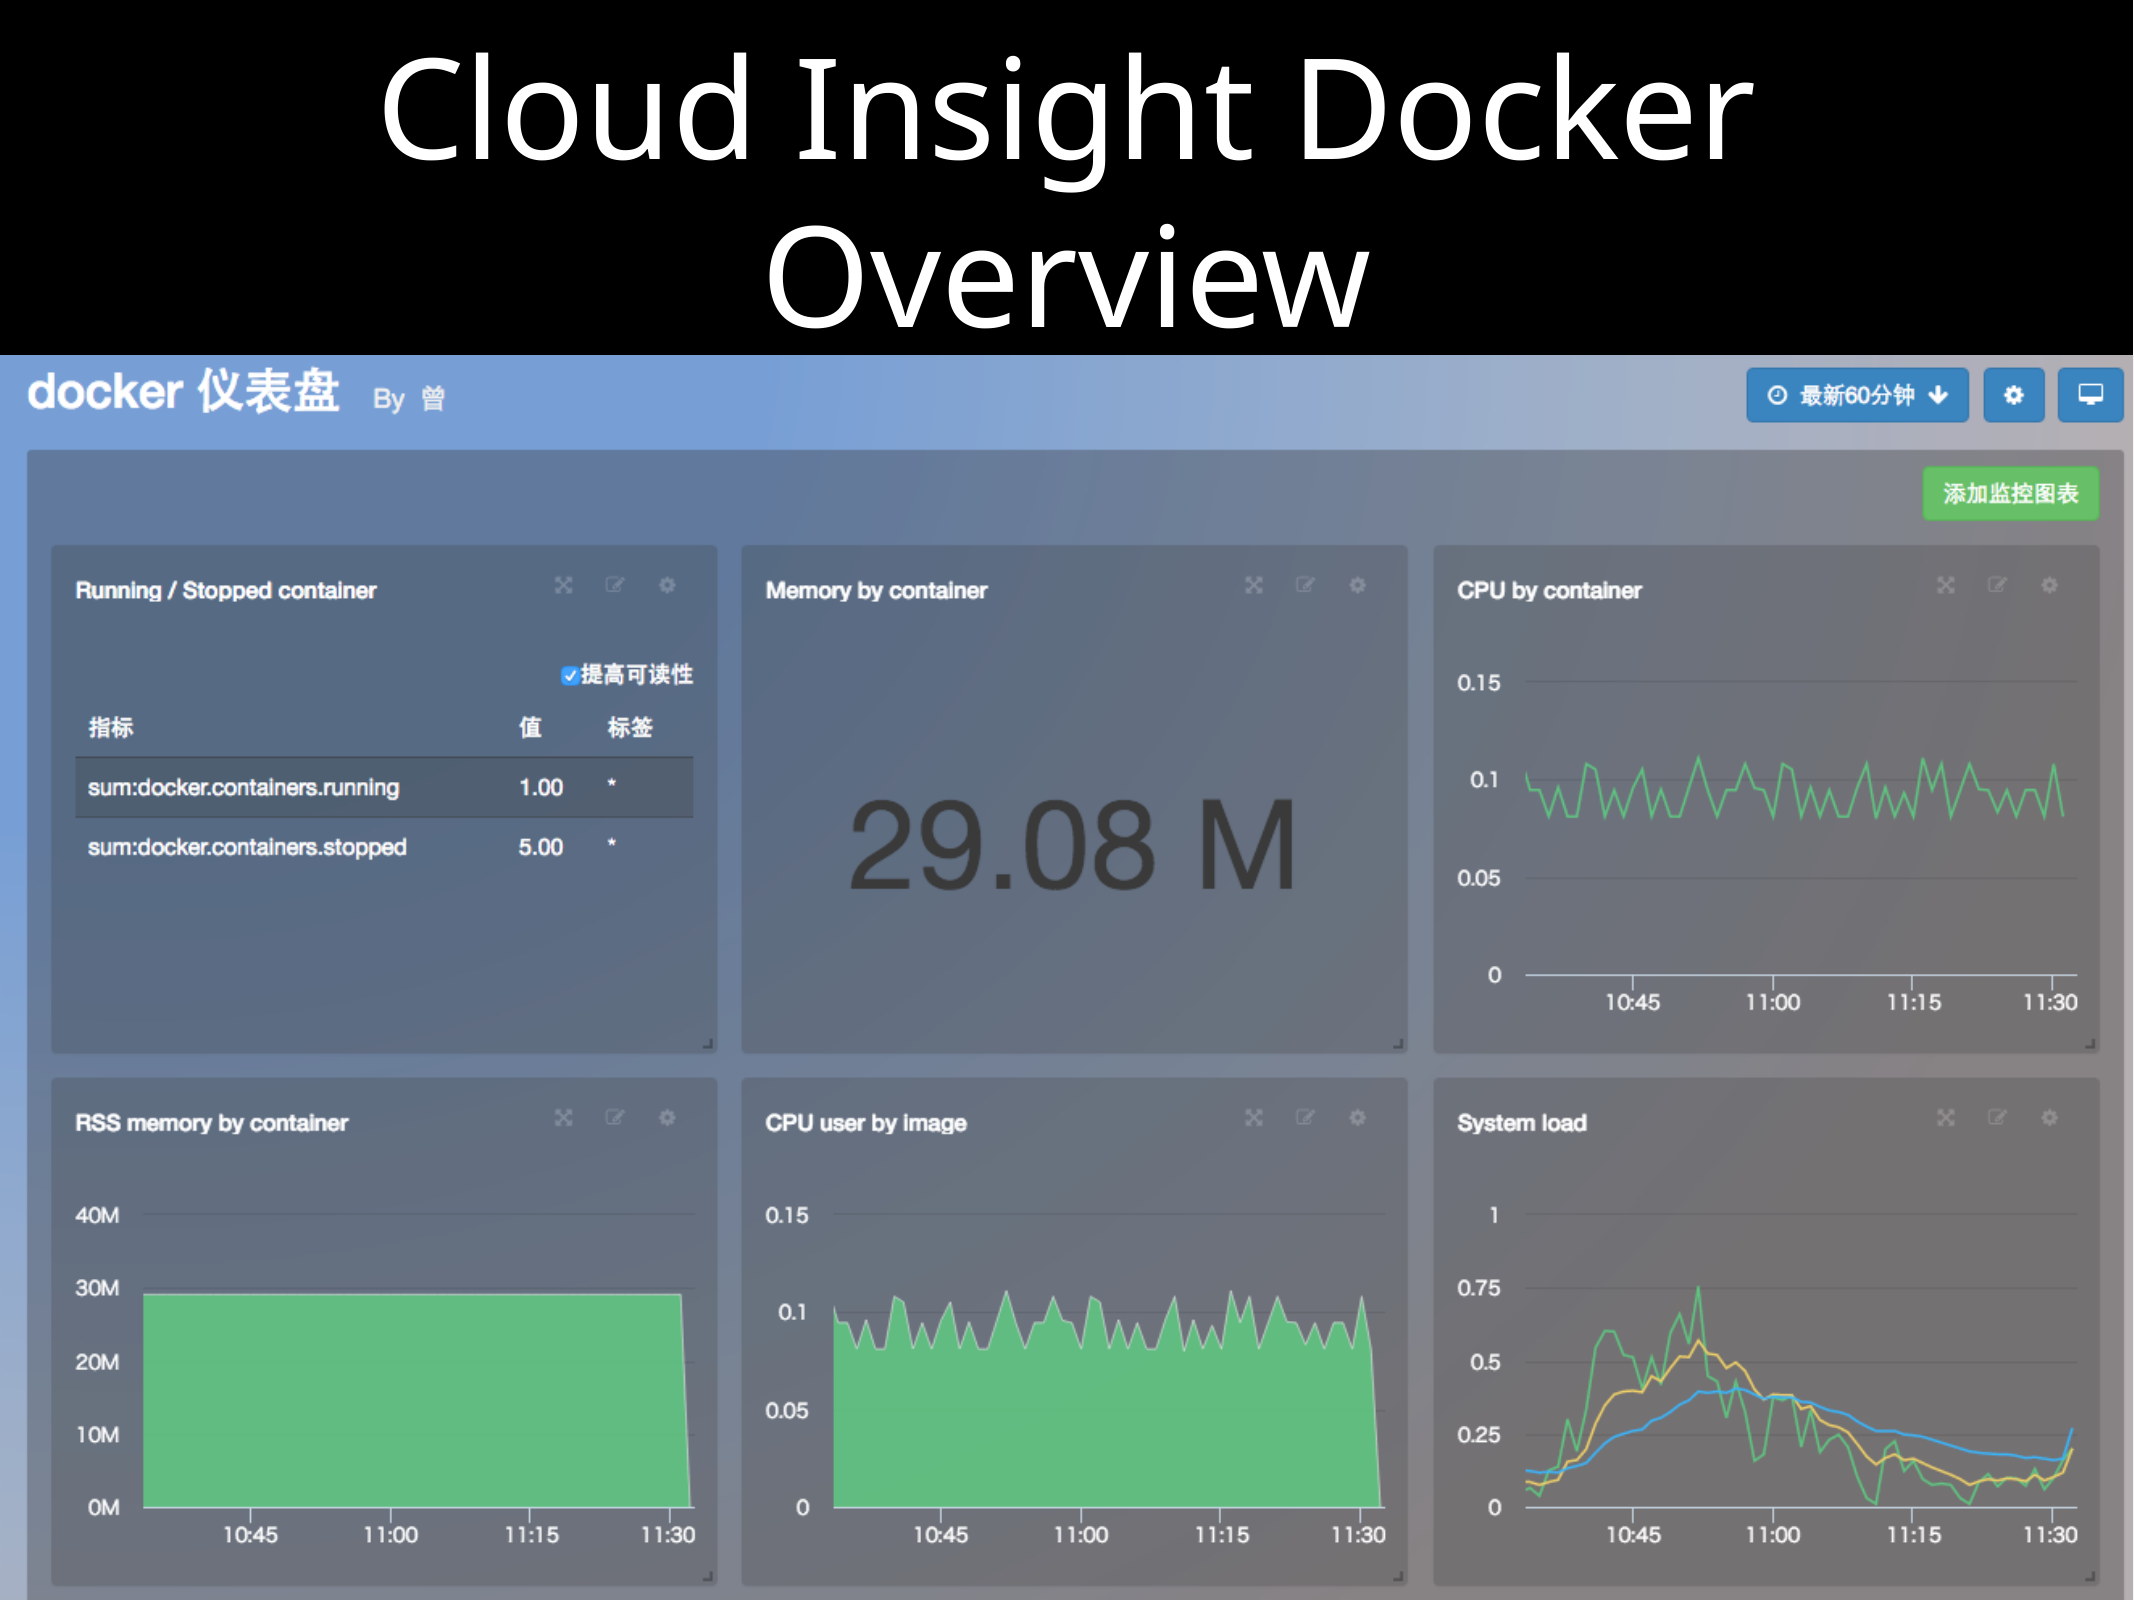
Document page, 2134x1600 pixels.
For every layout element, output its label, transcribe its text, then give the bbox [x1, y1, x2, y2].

picture [0, 354, 2134, 1600]
title Cloud Insight Docker Overview [155, 9, 1978, 354]
